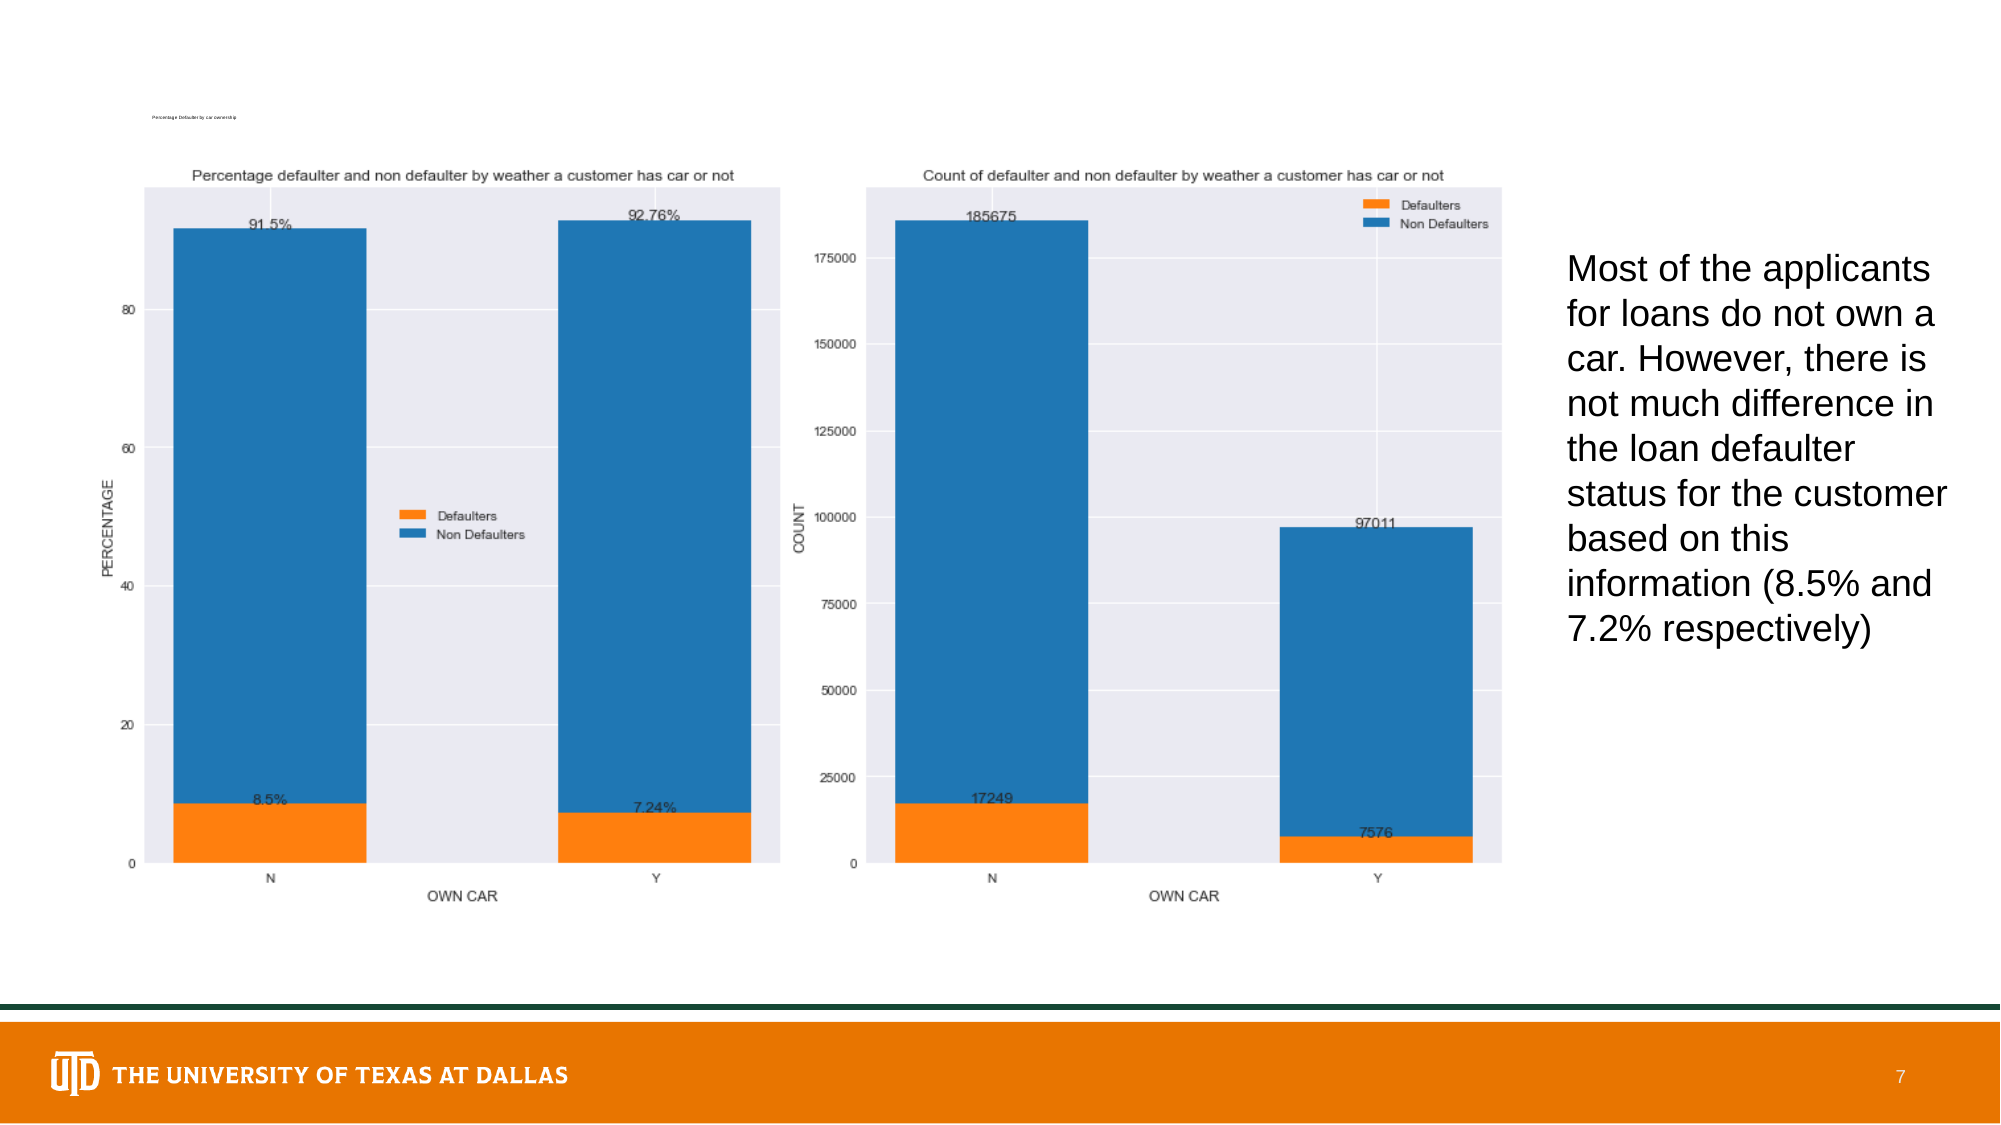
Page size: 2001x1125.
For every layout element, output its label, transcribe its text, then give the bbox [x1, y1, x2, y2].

slide_number 7 [1862, 1060, 1922, 1092]
title Percentage Defaulter by car ownership [137, 33, 1863, 129]
text_box Most of the applicants for loans do not own a car. However, there is not much difference in the loan defaulter status for the customer based on this information (8.5% and 7.2% respectively) [1552, 236, 1964, 656]
picture [24, 1021, 588, 1121]
picture [93, 161, 1510, 912]
